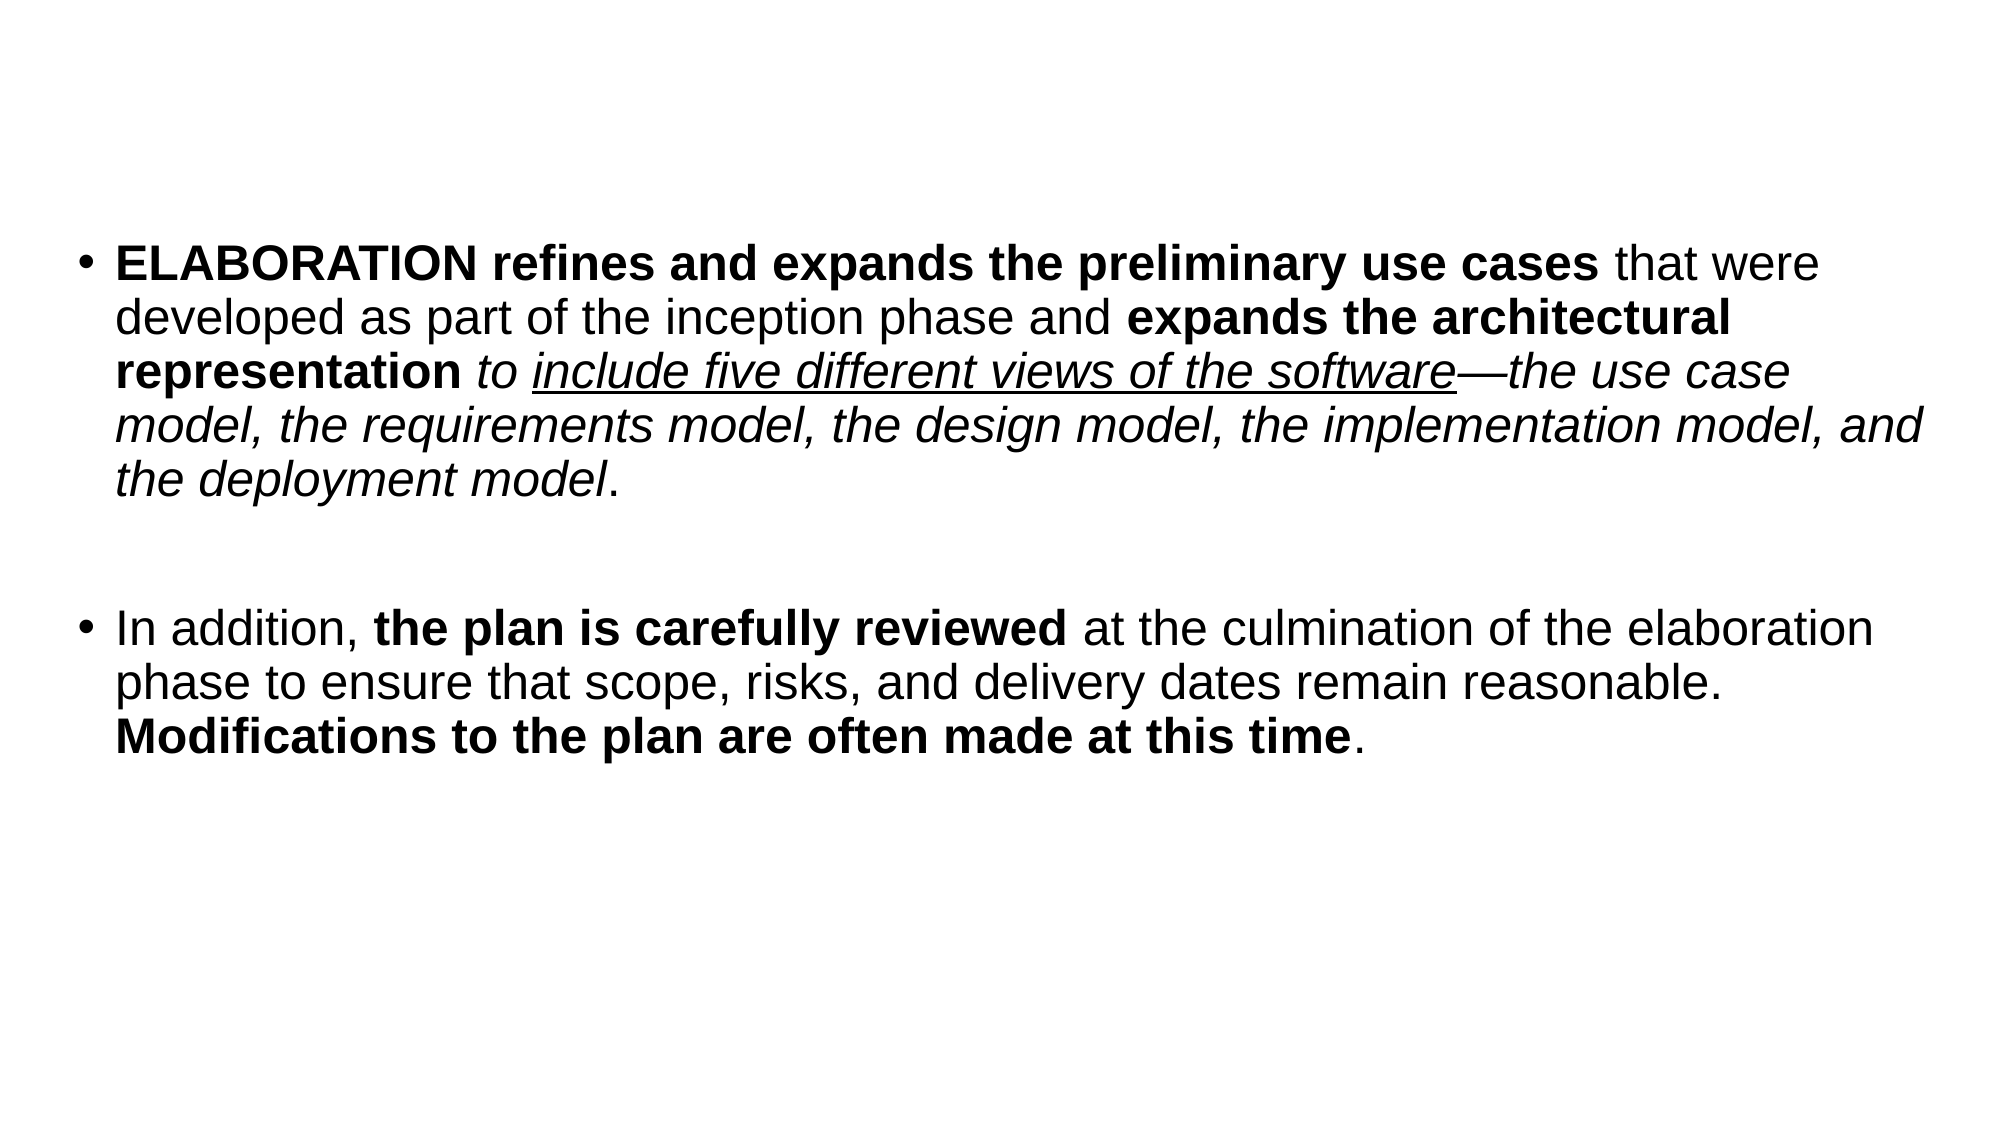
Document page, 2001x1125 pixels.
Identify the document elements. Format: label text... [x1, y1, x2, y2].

list ELABORATION refines and expands the preliminary use cases that were developed as part of the inception phase and expands the architectural representation to include five different views of the software—the use case model, the requirements model, the design model, the implementation model, and the deployment model. In addition, the plan is carefully reviewed at the culmination of the elaboration phase to ensure that scope, risks, and delivery dates remain reasonable. Modifications to the plan are often made at this time. [62, 73, 1953, 1071]
